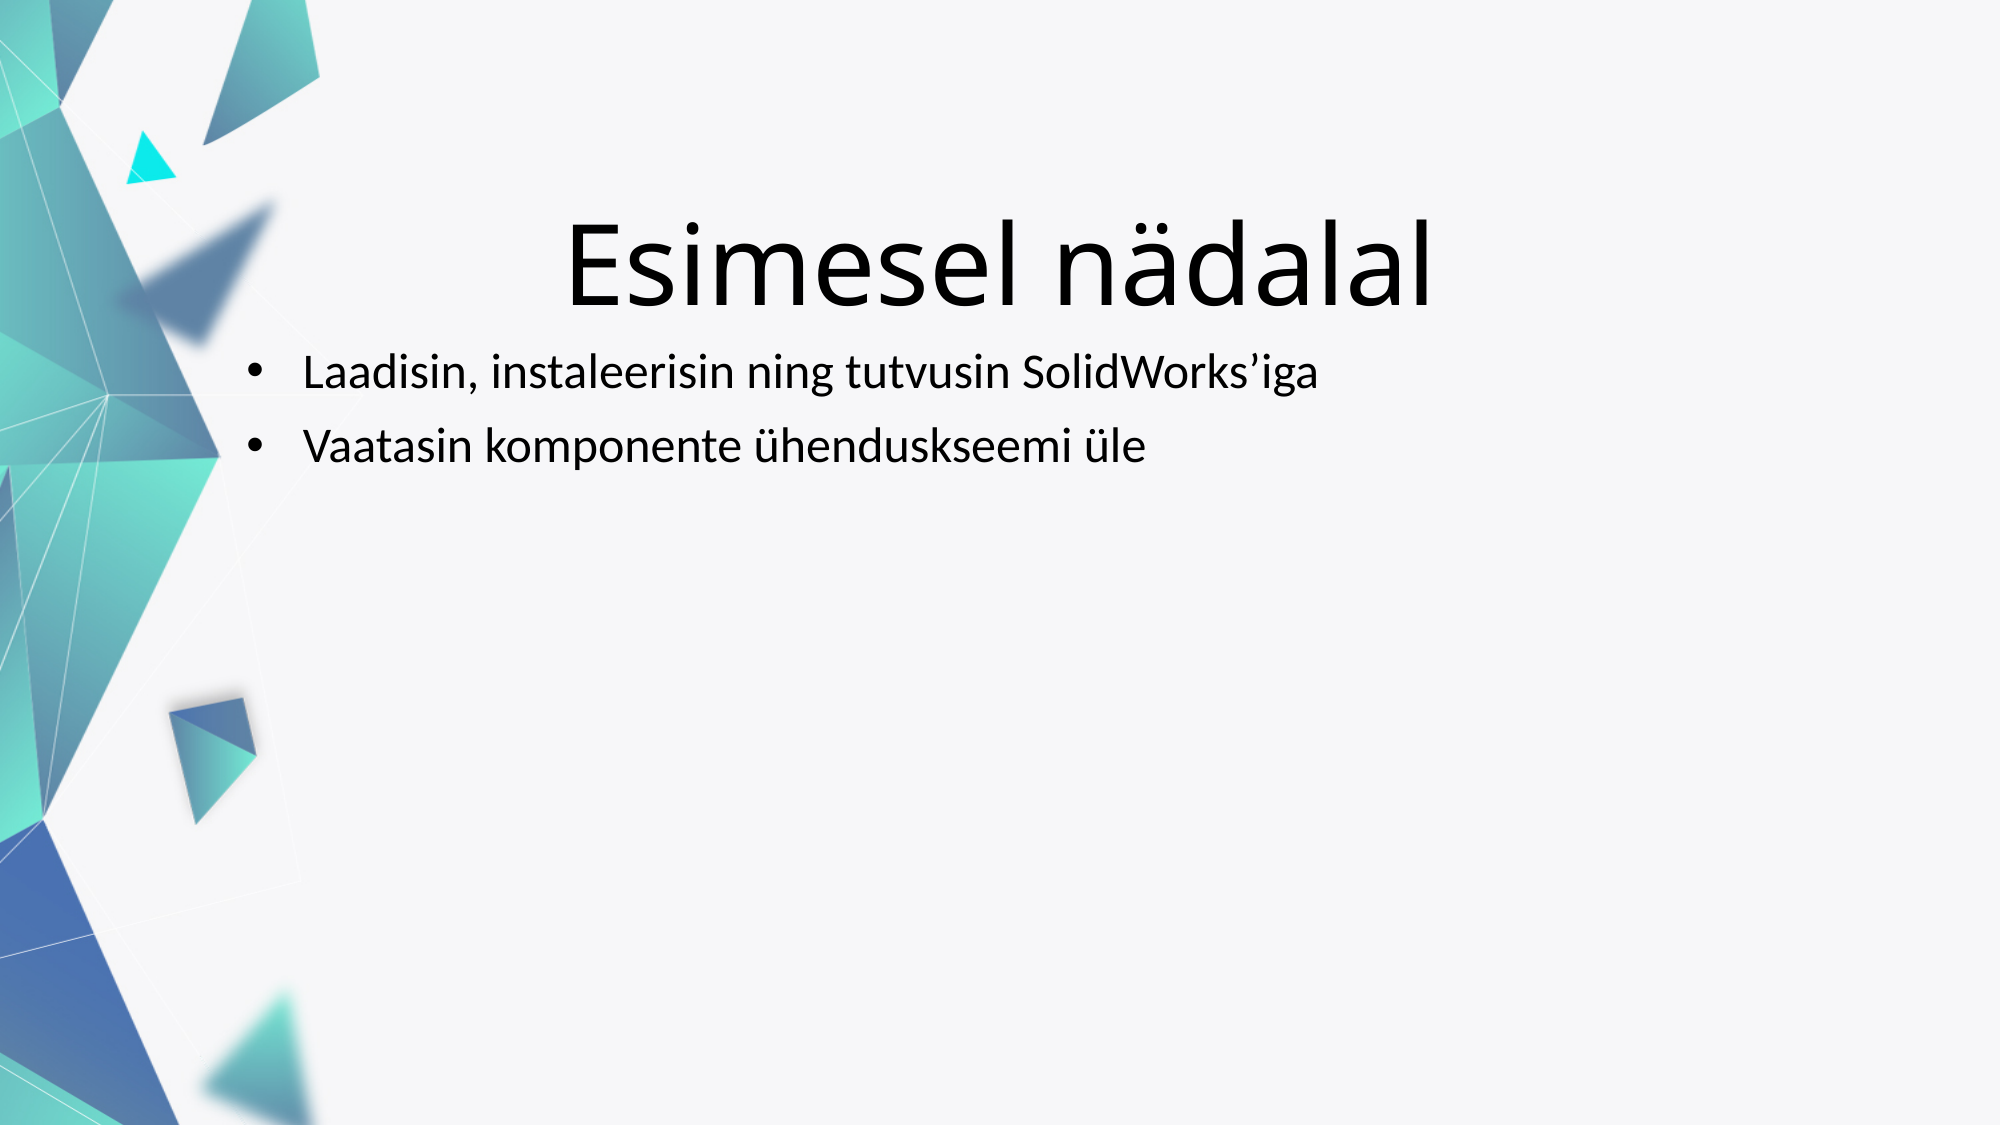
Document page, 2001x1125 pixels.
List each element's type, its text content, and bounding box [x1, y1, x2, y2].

picture [0, 0, 2000, 1125]
list Laadisin, instaleerisin ning tutvusin SolidWorks’iga Vaatasin komponente ühenduskseemi üle [231, 337, 1800, 963]
title Esimesel nädalal [200, 75, 1800, 338]
